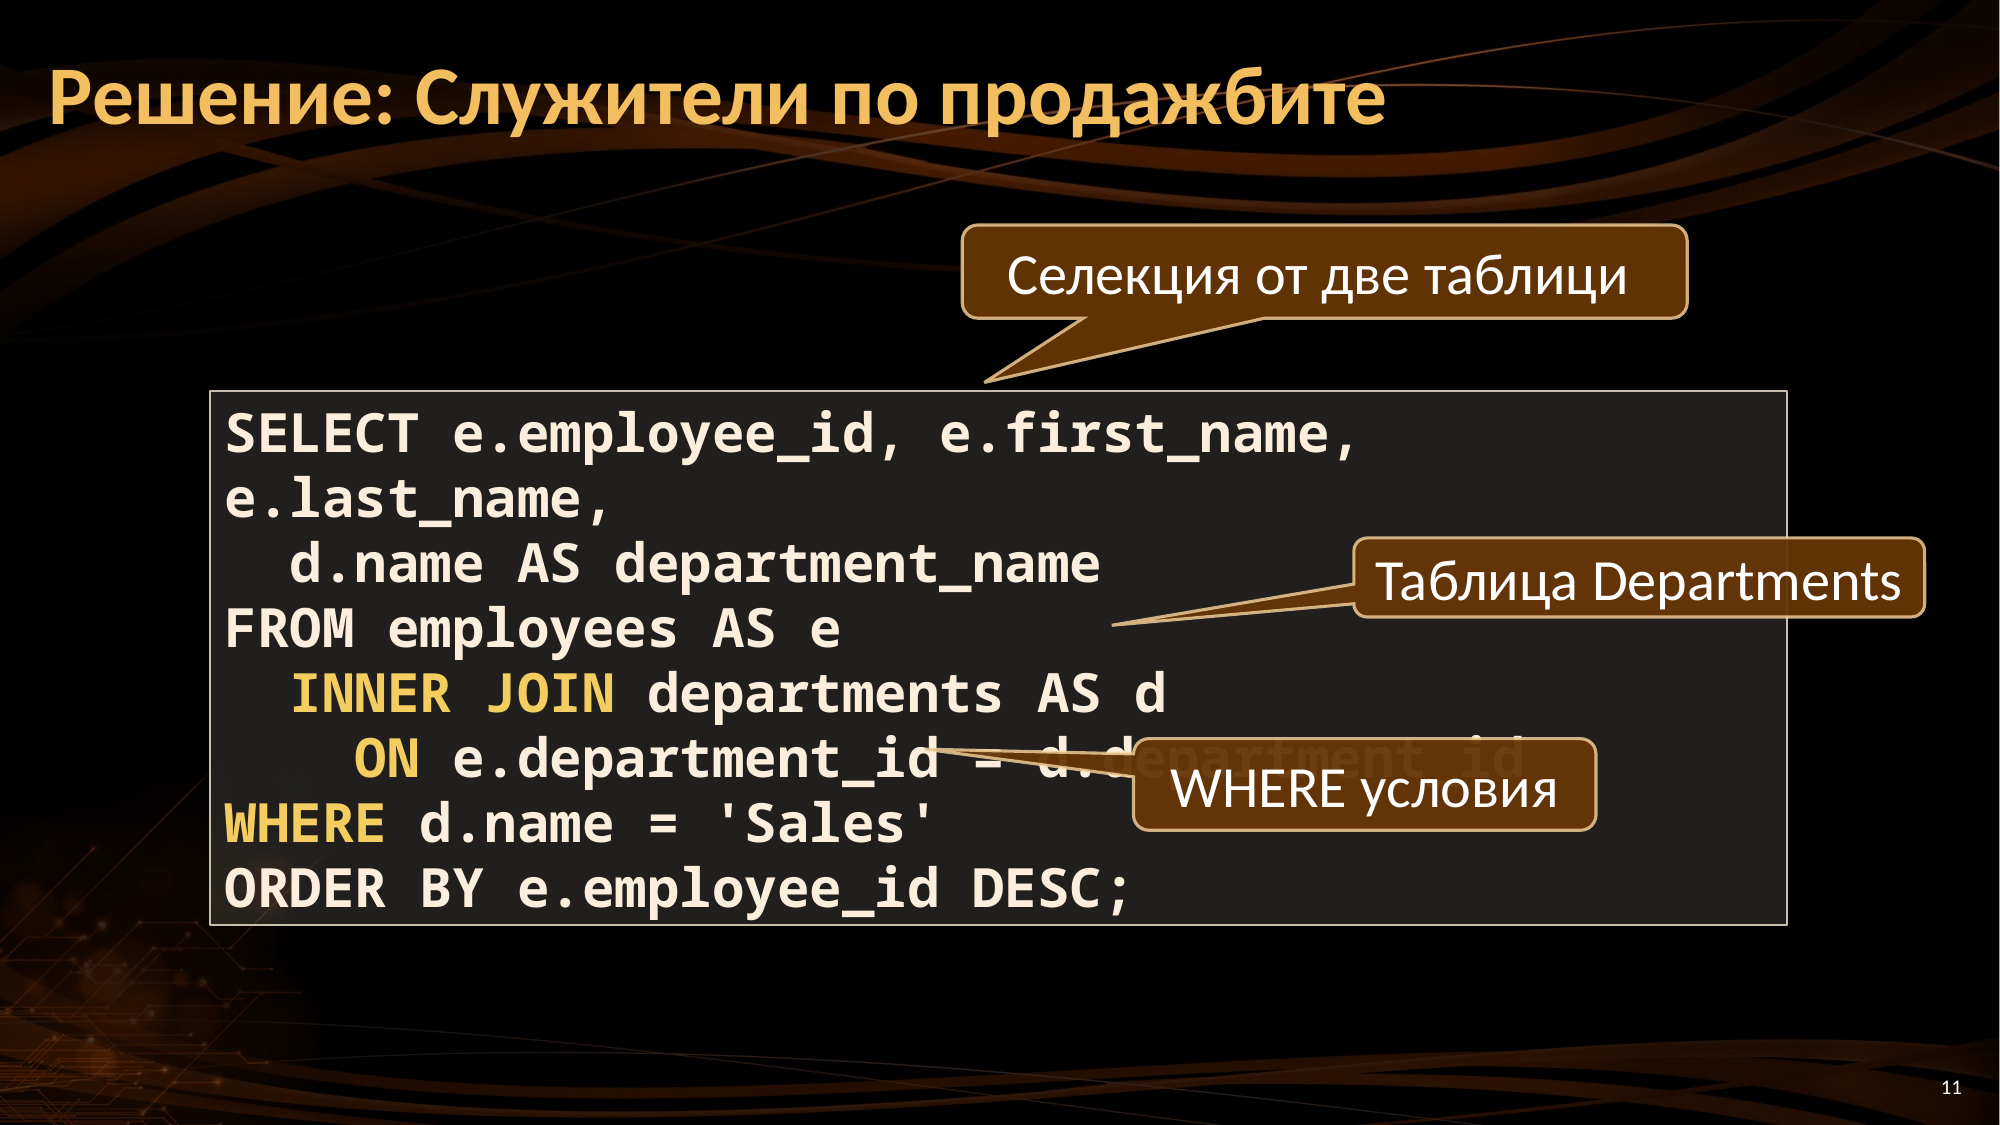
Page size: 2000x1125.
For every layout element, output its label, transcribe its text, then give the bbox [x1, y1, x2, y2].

text_box Селекция от две таблици [961, 223, 1689, 384]
title Решение: Служители по продажбите [30, 6, 1968, 189]
picture [0, 0, 2000, 1125]
text_box WHERE условия [924, 737, 1598, 832]
text_box SELECT e.employee_id, e.first_name, e.last_name, d.name AS department_name FROM employees AS e INNER JOIN departments AS d ON e.department_id = d.department_id WHERE d.name = 'Sales' ORDER BY e.employee_id DESC; [209, 391, 1788, 926]
text_box Таблица Departments [1111, 536, 1926, 627]
slide_number 11 [1897, 1070, 1968, 1103]
